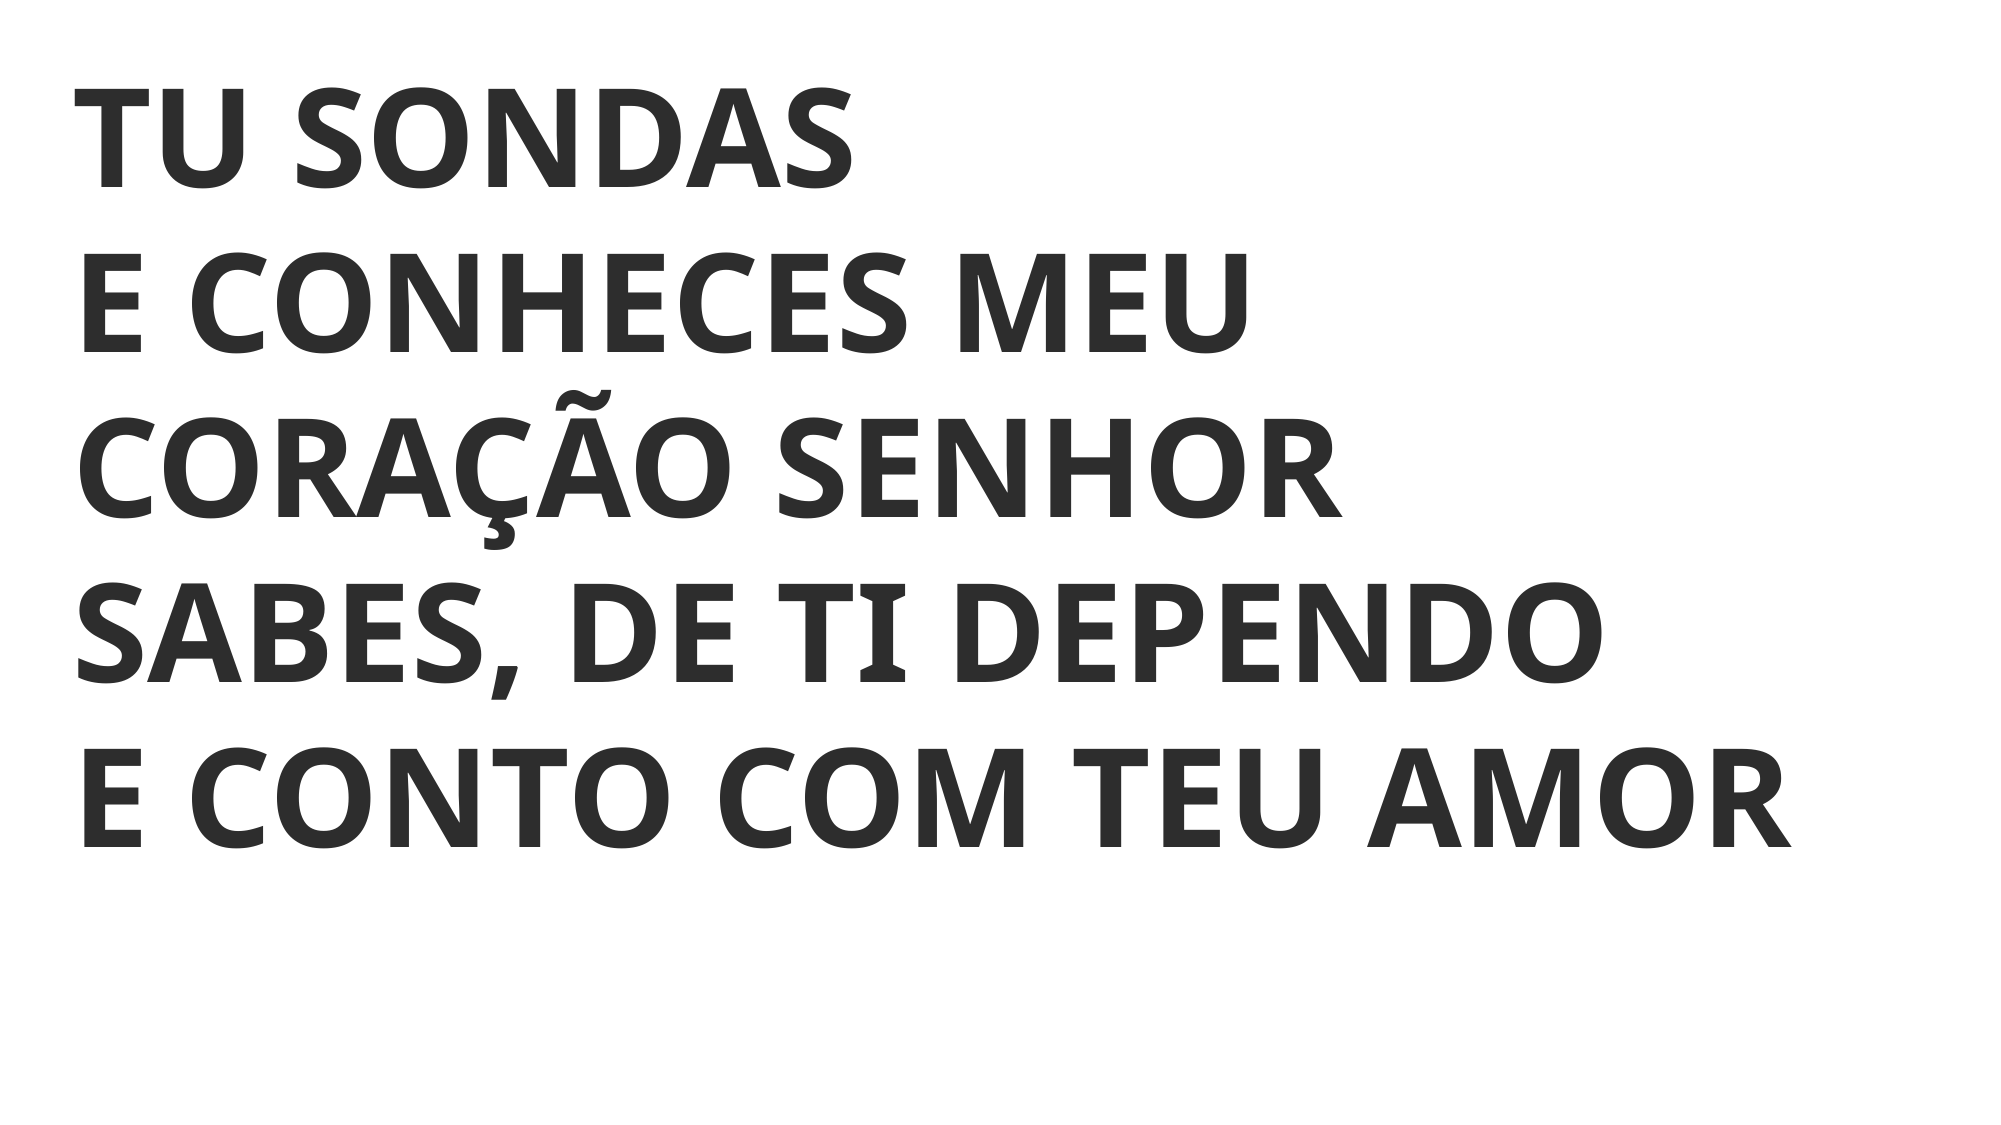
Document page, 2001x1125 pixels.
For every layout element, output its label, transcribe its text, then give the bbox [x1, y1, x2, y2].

text_box TU SONDAS E CONHECES MEU CORAÇÃO SENHOR SABES, DE TI DEPENDO E CONTO COM TEU AMOR [57, 43, 1892, 883]
